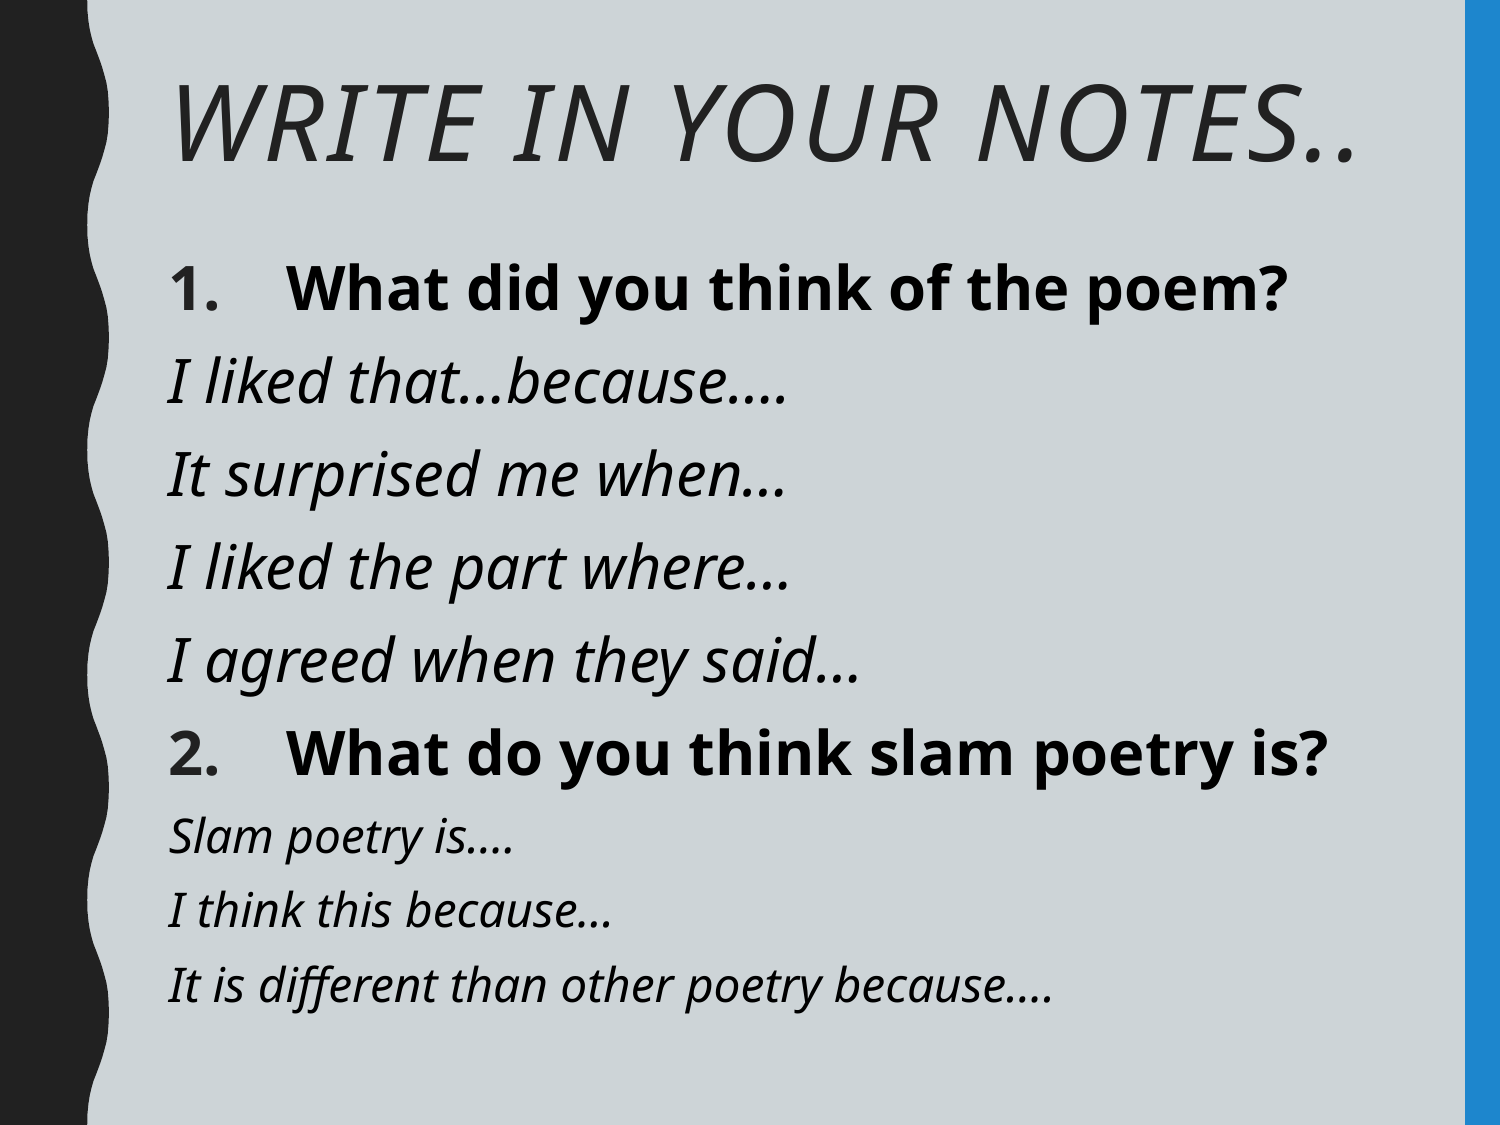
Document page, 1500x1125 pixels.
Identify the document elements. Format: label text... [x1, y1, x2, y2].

list What did you think of the poem? I liked that…because…. It surprised me when… I liked the part where… I agreed when they said… What do you think slam poetry is? Slam poetry is…. I think this because… It is different than other poetry because…. [154, 234, 1354, 1036]
title Write in your notes.. [154, 62, 1407, 308]
